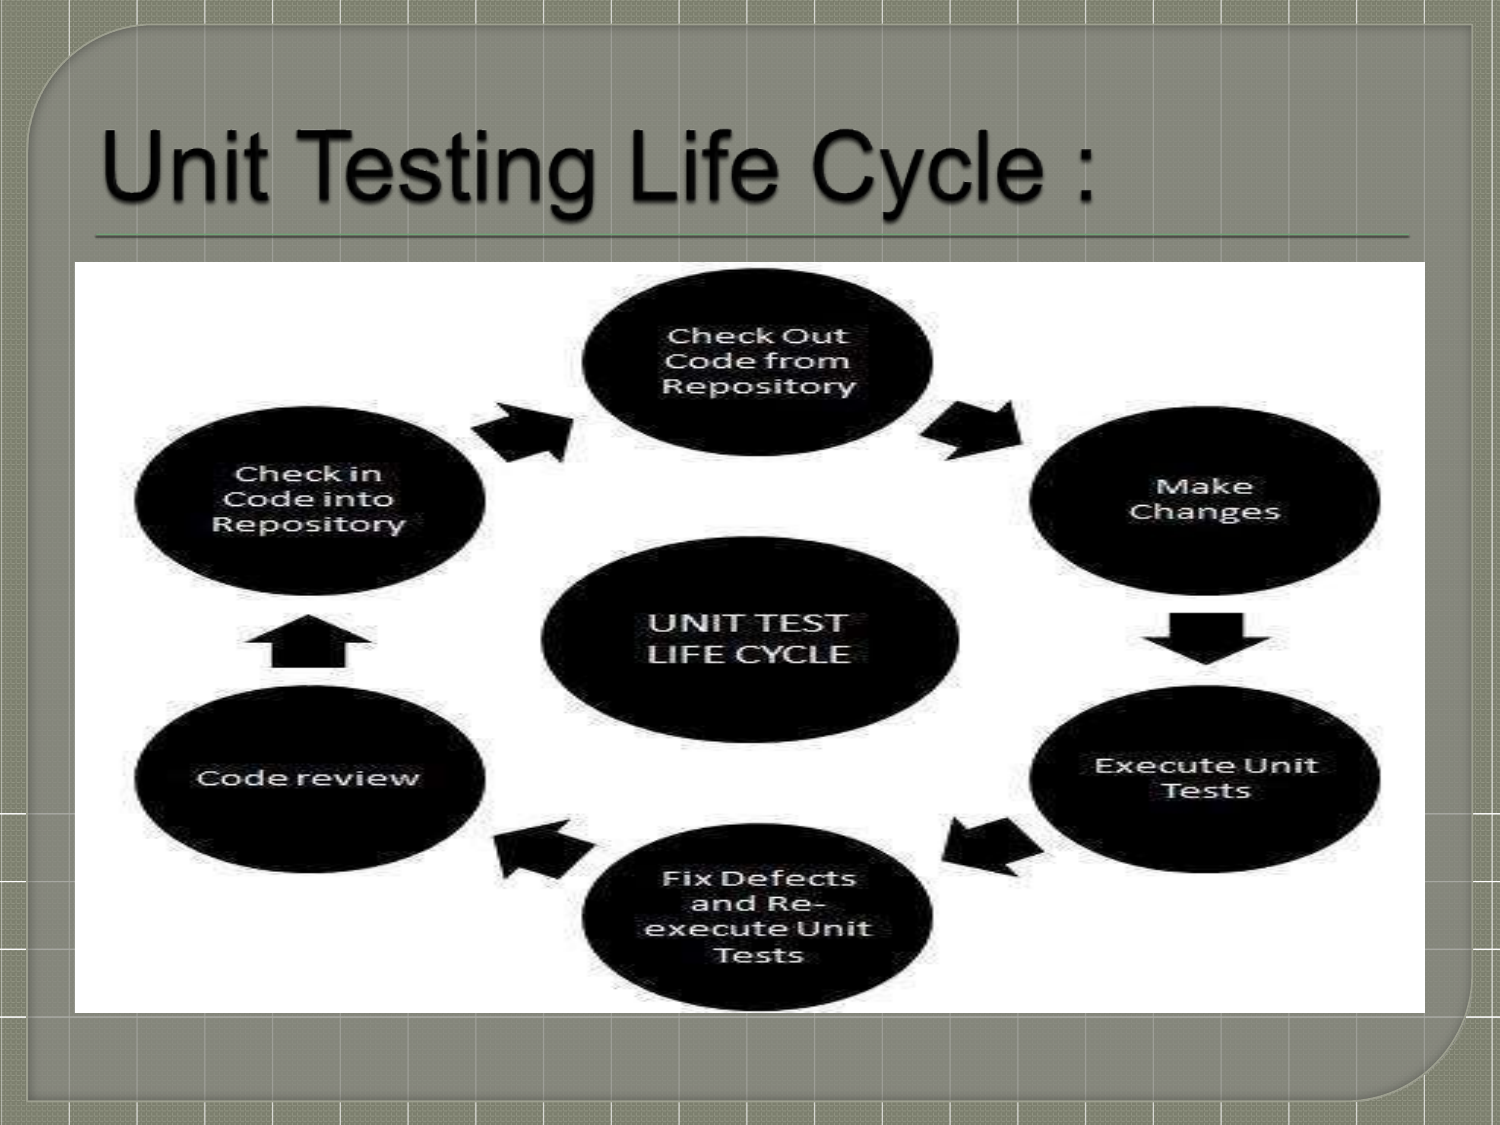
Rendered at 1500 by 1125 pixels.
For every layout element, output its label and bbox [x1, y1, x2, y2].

picture [0, 0, 1500, 1125]
text_box [25, 23, 1474, 1103]
